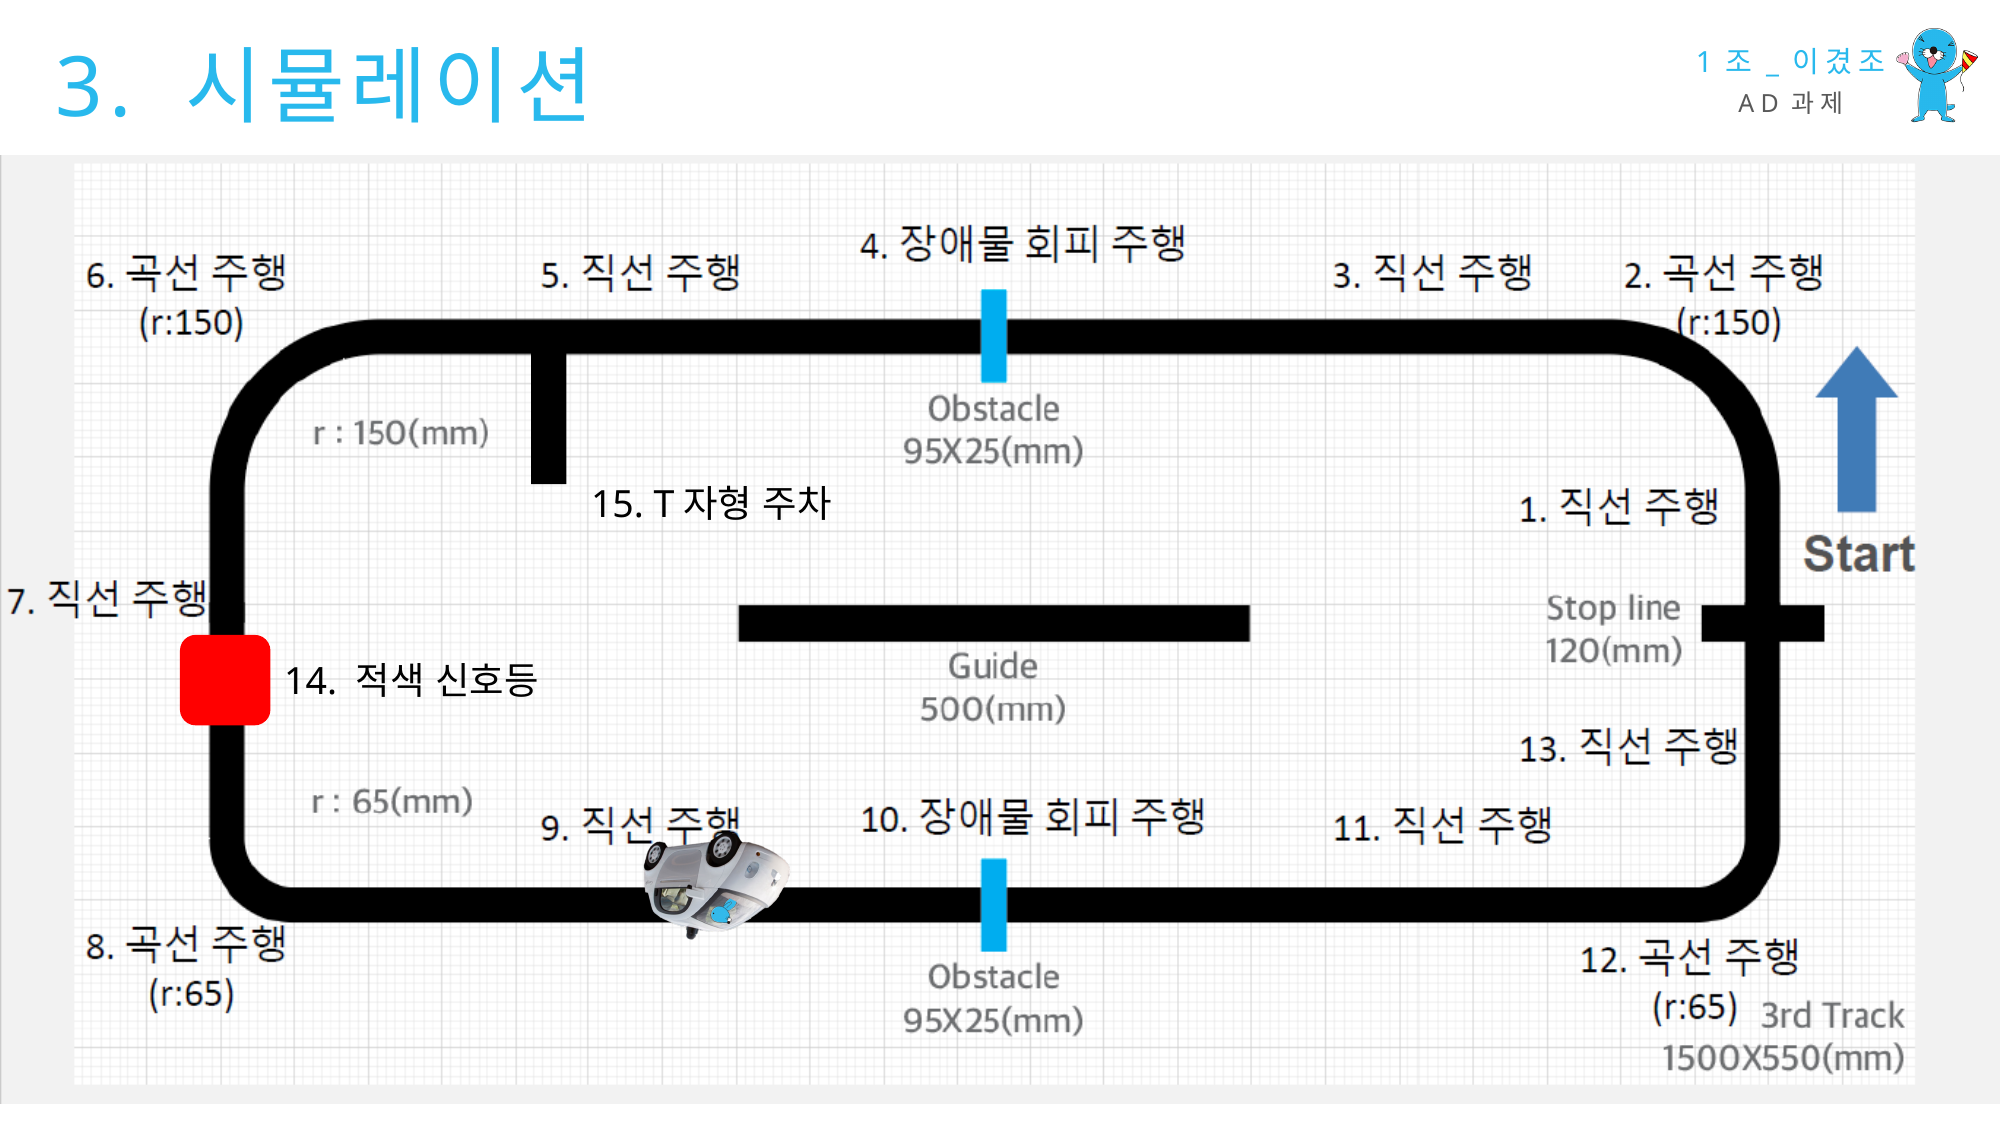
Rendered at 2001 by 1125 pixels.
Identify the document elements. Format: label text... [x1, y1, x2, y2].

text_box AD과제 [1723, 80, 1859, 125]
picture [1889, 27, 1985, 123]
text_box 1조_이겼조 [1681, 36, 1889, 86]
picture [0, 155, 2000, 1104]
text_box 3. 시뮬레이션 [40, 25, 608, 141]
